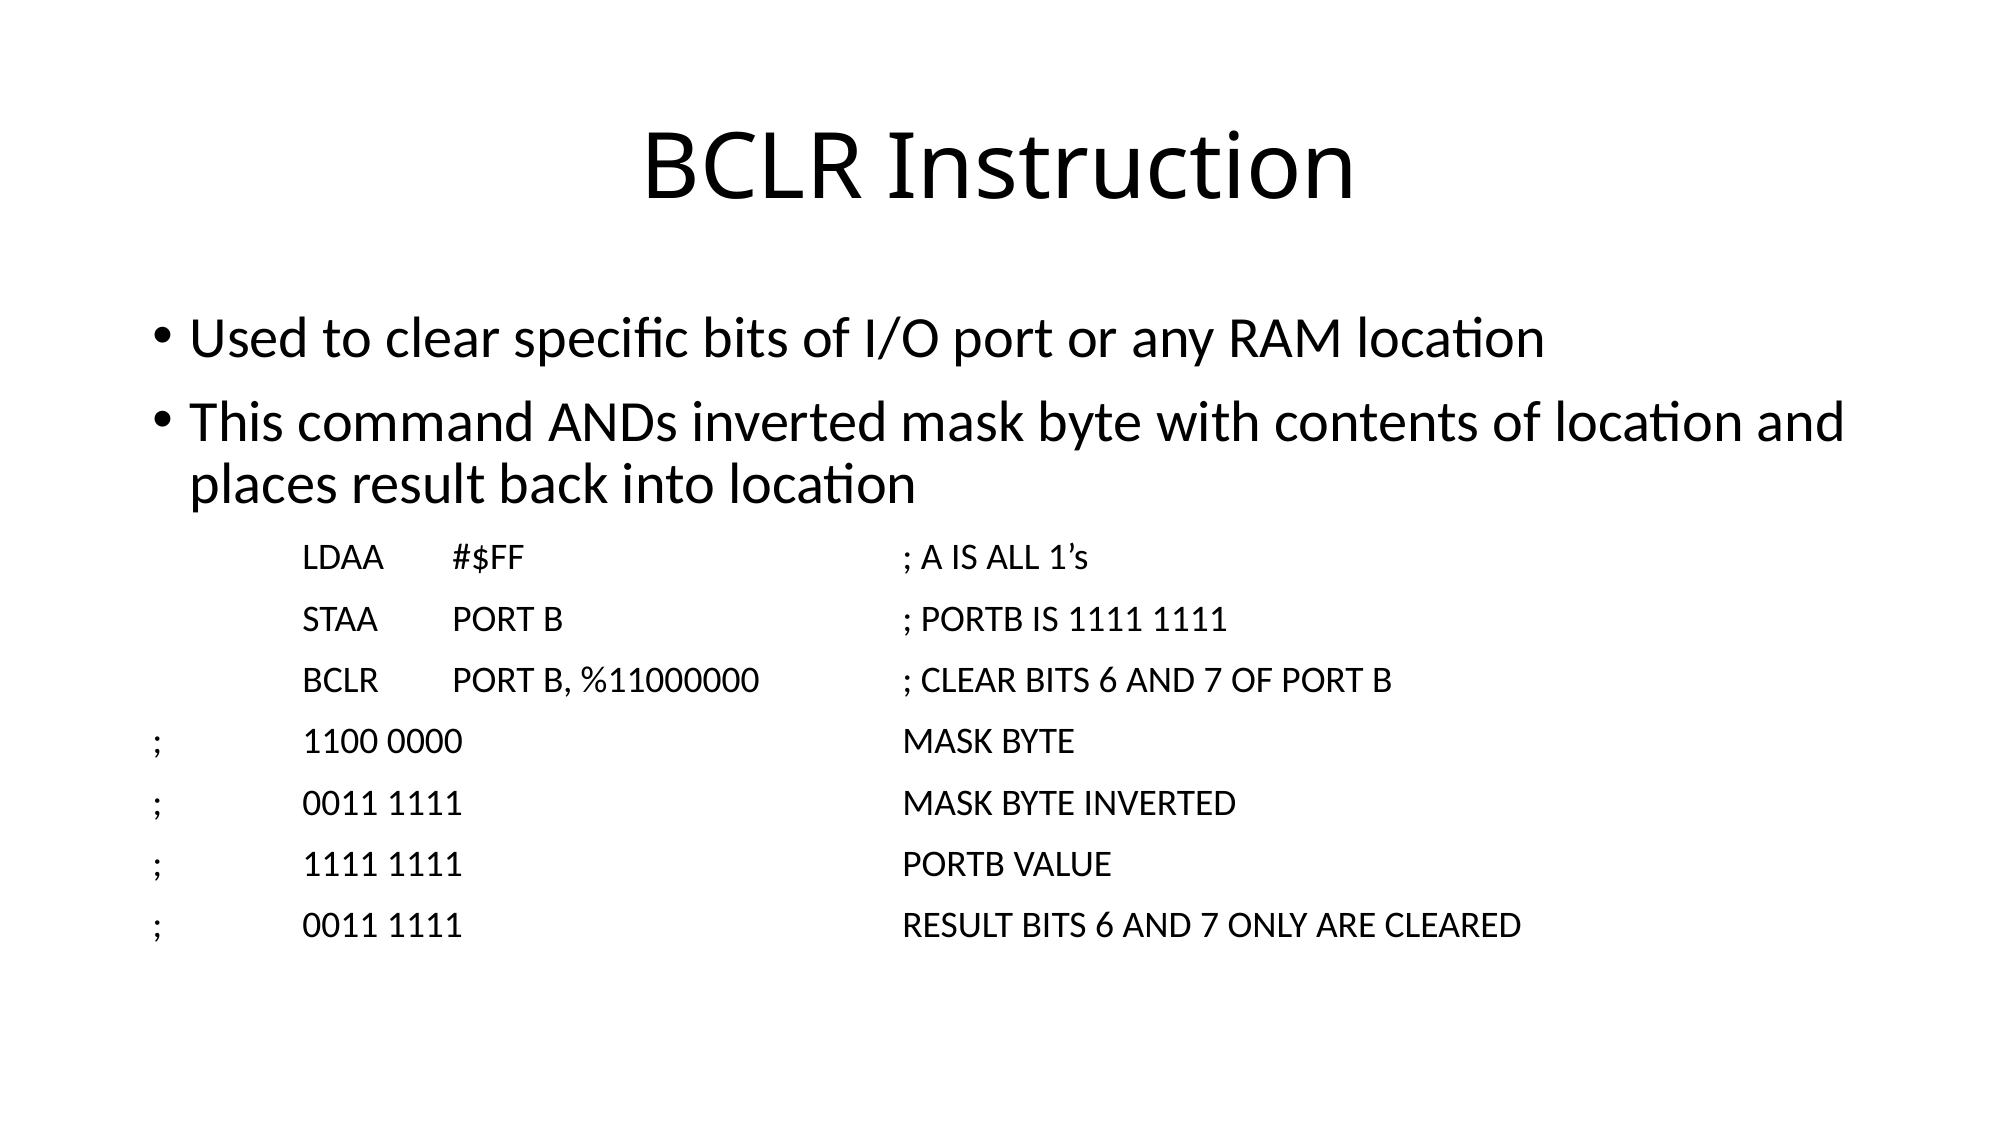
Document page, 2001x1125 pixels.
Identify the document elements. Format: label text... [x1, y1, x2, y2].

title BCLR Instruction [137, 59, 1863, 278]
list Used to clear specific bits of I/O port or any RAM location This command ANDs inverted mask byte with contents of location and places result back into location LDAA #$FF ; A IS ALL 1’s STAA PORT B ; PORTB IS 1111 1111 BCLR PORT B, %11000000 ; CLEAR BITS 6 AND 7 OF PORT B ; 1100 0000 MASK BYTE ; 0011 1111 MASK BYTE INVERTED ; 1111 1111 PORTB VALUE ; 0011 1111 RESULT BITS 6 AND 7 ONLY ARE CLEARED [137, 299, 1863, 1014]
